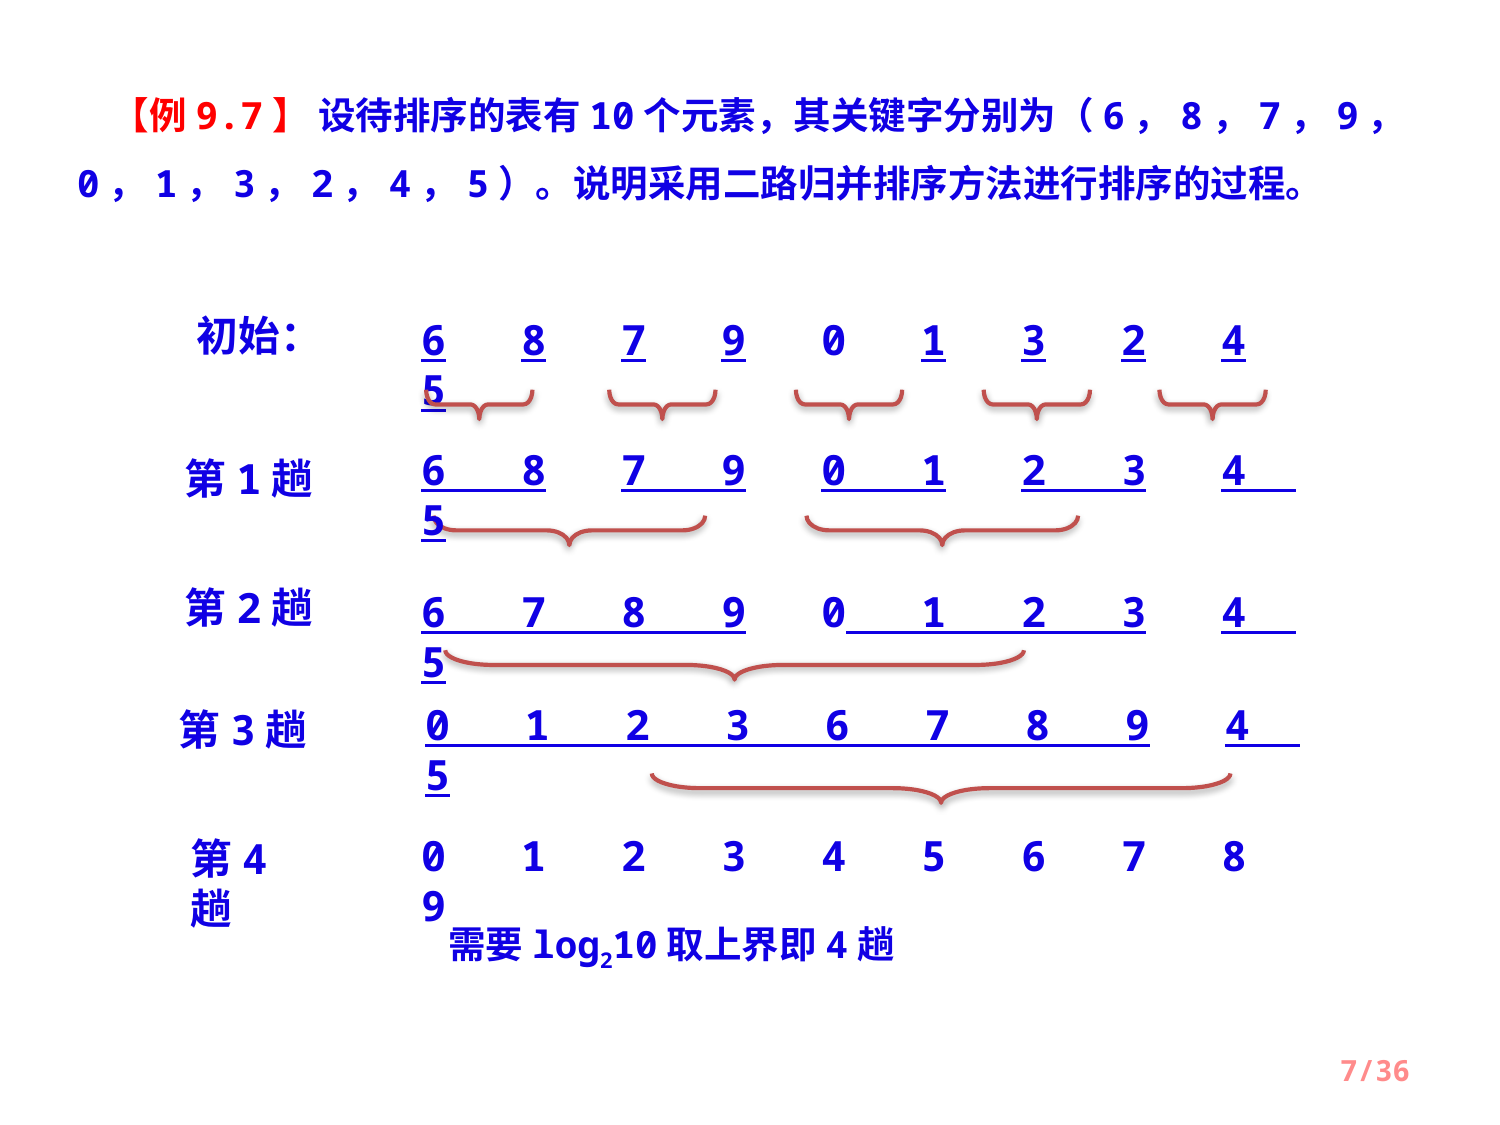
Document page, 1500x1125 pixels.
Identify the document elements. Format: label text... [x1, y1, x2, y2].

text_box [169, 573, 1313, 645]
text_box 需要log210取上界即4趟 [433, 913, 914, 980]
text_box 【例9.7】 设待排序的表有10个元素，其关键字分别为（6，8，7，9，0，1，3，2，4，5）。说明采用二路归并排序方法进行排序的过程。 [62, 62, 1442, 213]
text_box [443, 652, 1026, 682]
text_box 6 8 7 9 0 1 3 2 4 5 [406, 306, 1325, 422]
text_box [649, 773, 1233, 805]
text_box 初始： [181, 302, 430, 368]
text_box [169, 436, 1313, 512]
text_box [163, 691, 1316, 762]
slide_number 7/36 [1074, 1042, 1425, 1103]
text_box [426, 389, 1267, 420]
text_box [433, 519, 1079, 546]
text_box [175, 822, 1325, 892]
